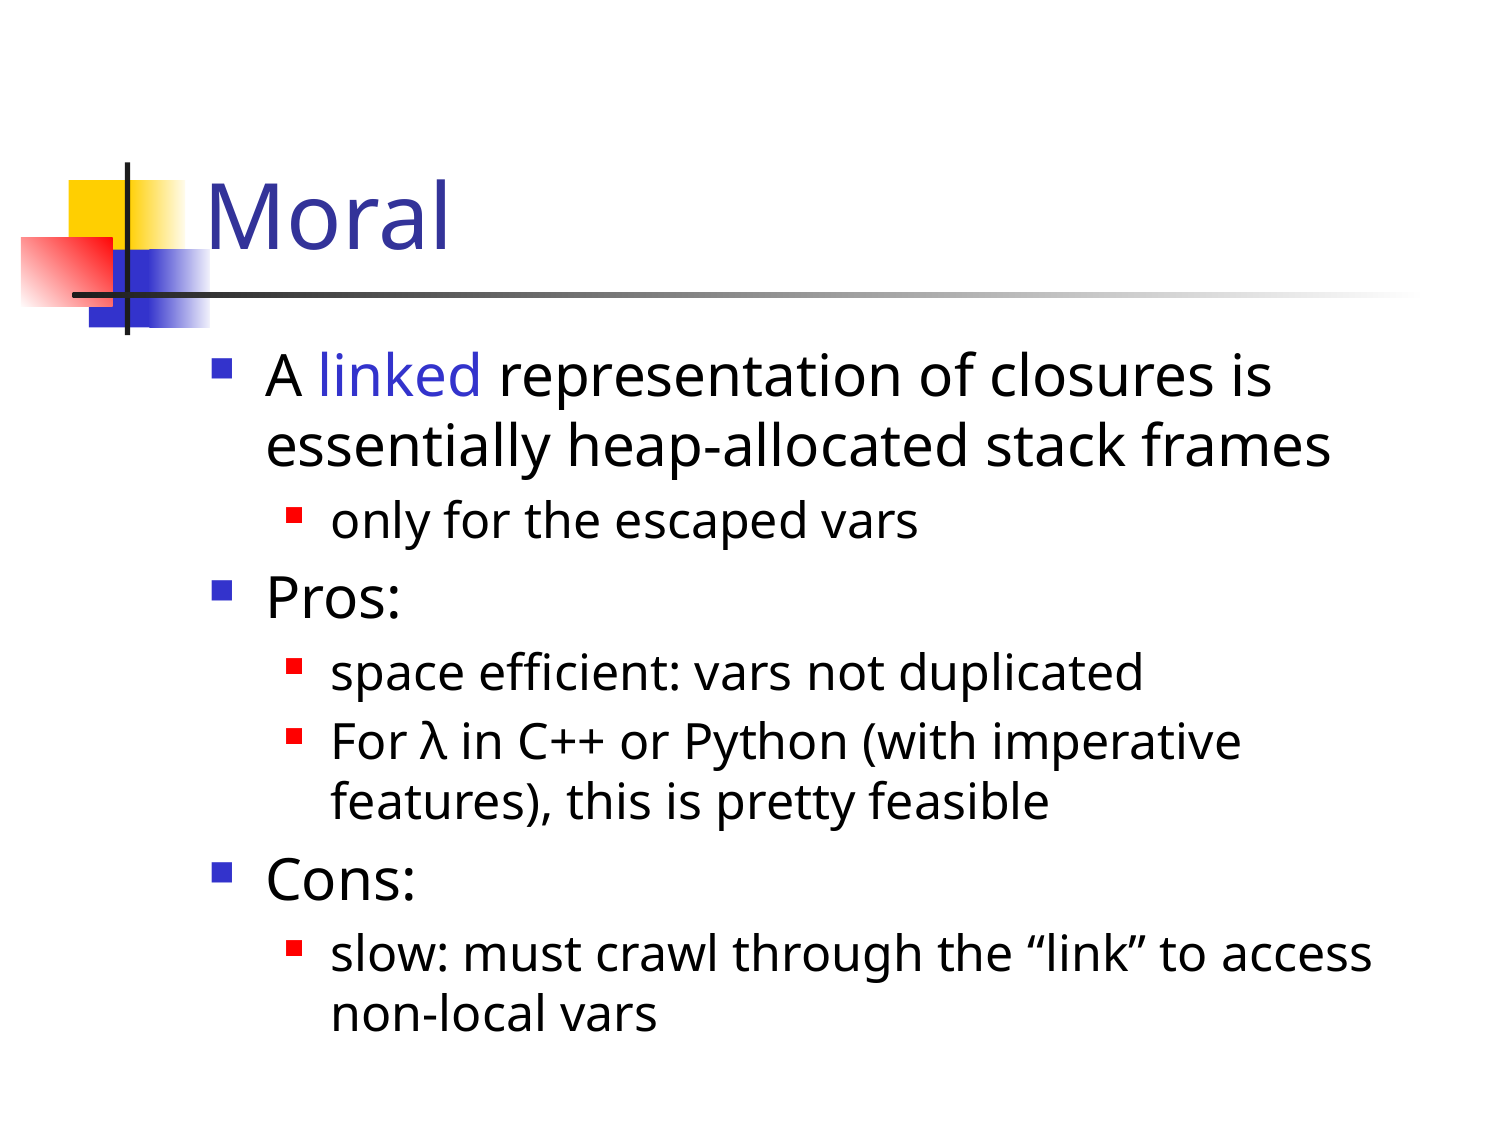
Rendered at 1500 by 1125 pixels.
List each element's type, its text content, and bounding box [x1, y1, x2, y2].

title Moral [188, 35, 1468, 275]
list A linked representation of closures is essentially heap-allocated stack frames only for the escaped vars Pros: space efficient: vars not duplicated For λ in C++ or Python (with imperative features), this is pretty feasible Cons: slow: must crawl through the “link” to access non-local vars [193, 331, 1469, 1006]
